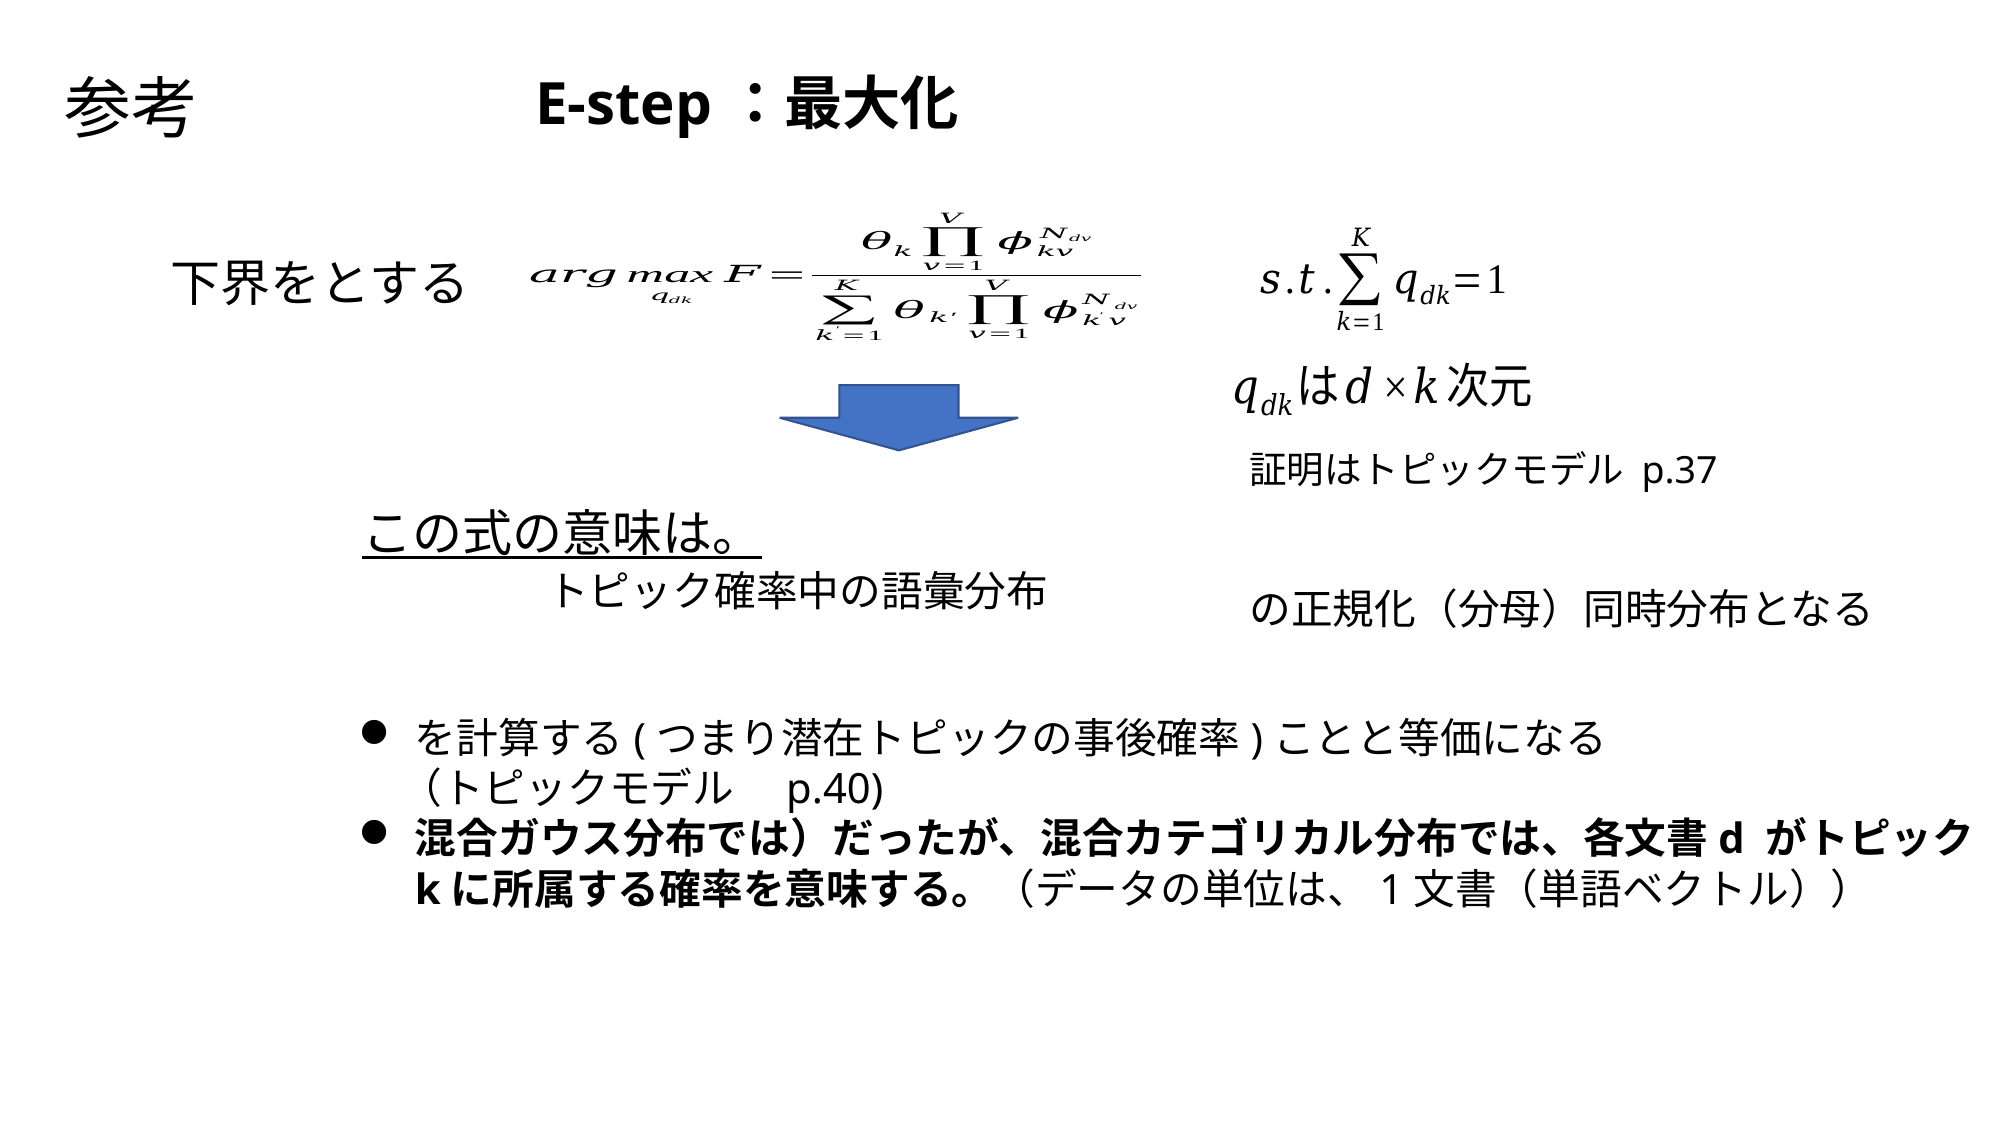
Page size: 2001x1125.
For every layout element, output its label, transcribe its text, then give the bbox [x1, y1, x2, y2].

text_box この式の意味は。 [347, 494, 778, 570]
text_box 証明はトピックモデル p.37 [1234, 438, 1733, 499]
text_box [779, 384, 1019, 452]
text_box 参考 [49, 58, 214, 154]
text_box の正規化（分母）同時分布となる [1234, 575, 1890, 641]
